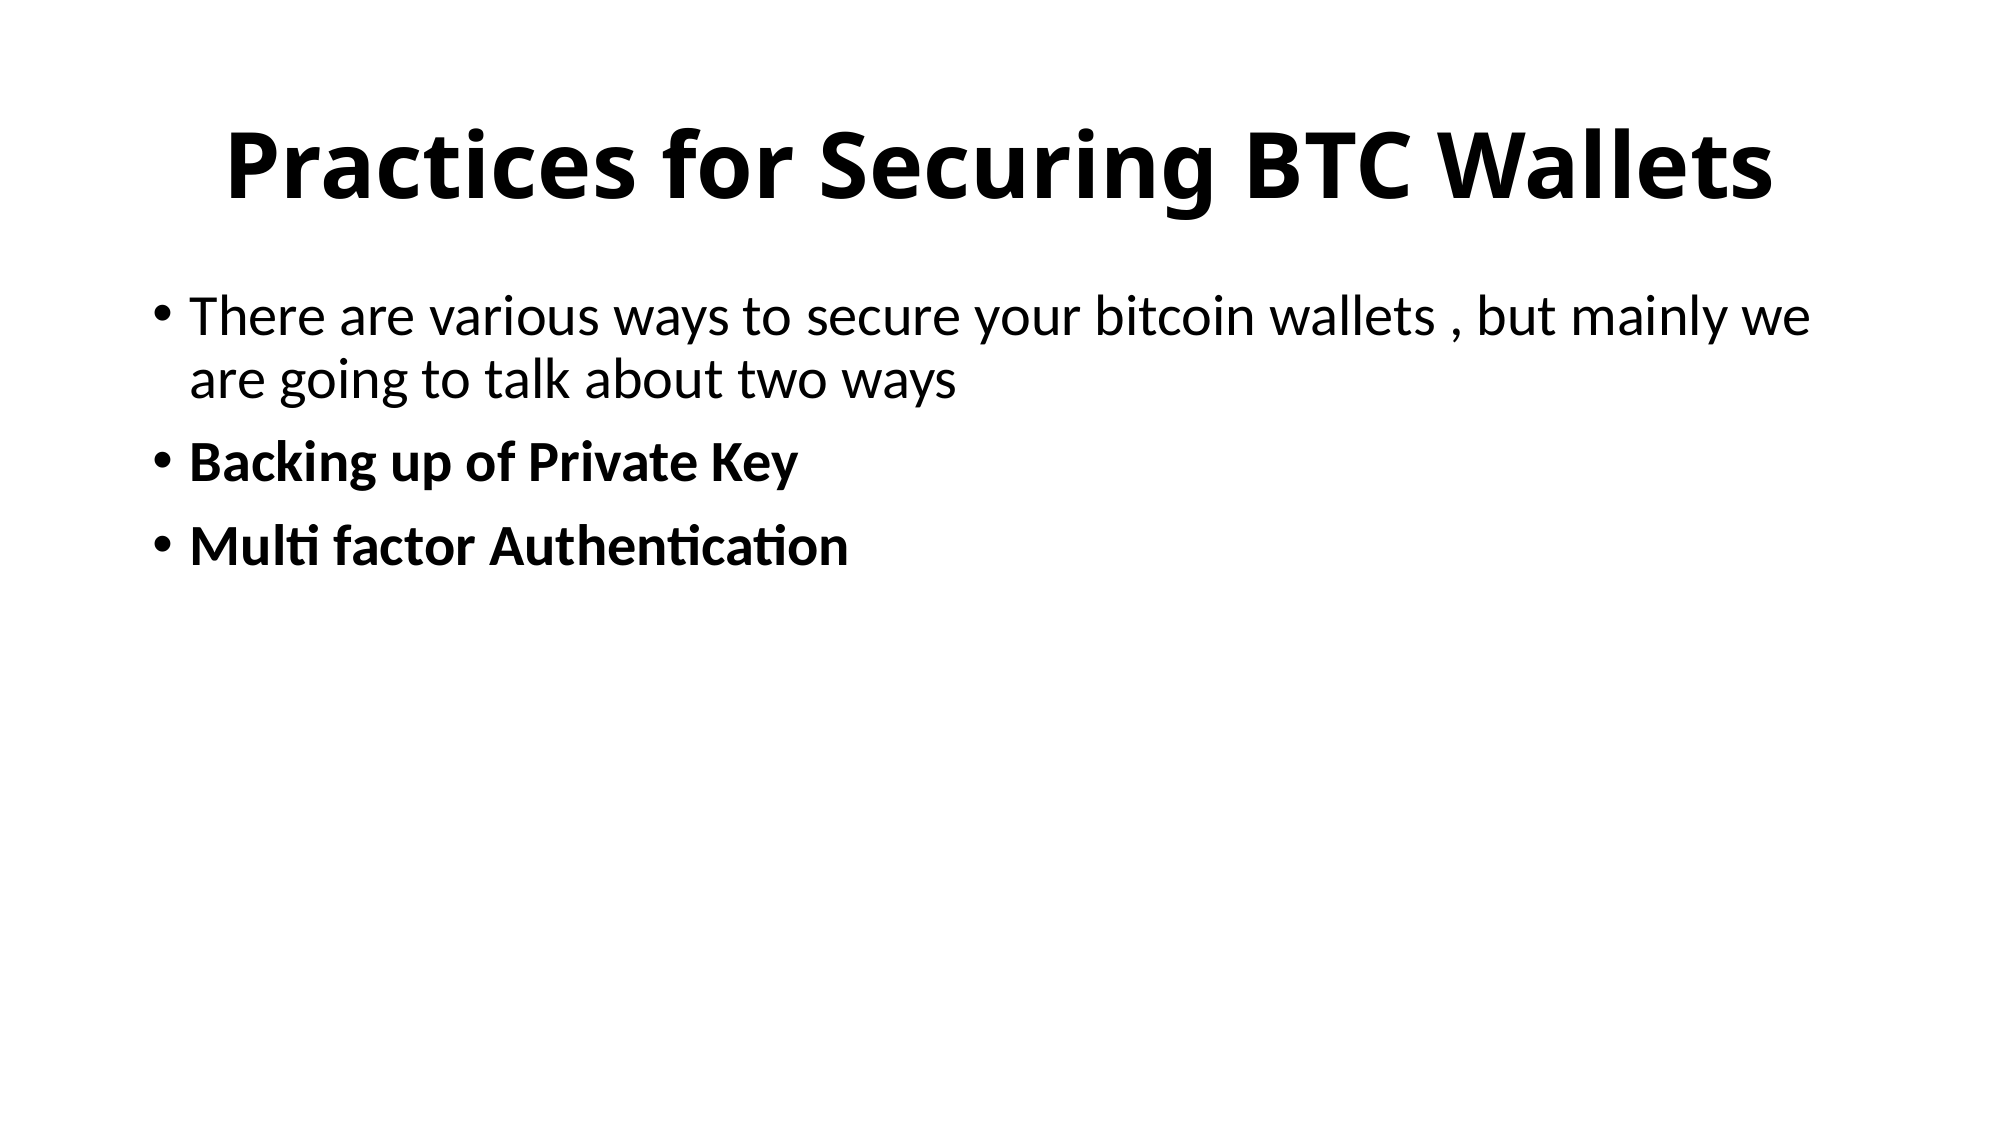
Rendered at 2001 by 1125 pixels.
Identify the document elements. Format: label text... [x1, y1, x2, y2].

list There are various ways to secure your bitcoin wallets , but mainly we are going to talk about two ways Backing up of Private Key Multi factor Authentication [137, 277, 1863, 1125]
title Practices for Securing BTC Wallets [137, 59, 1863, 277]
